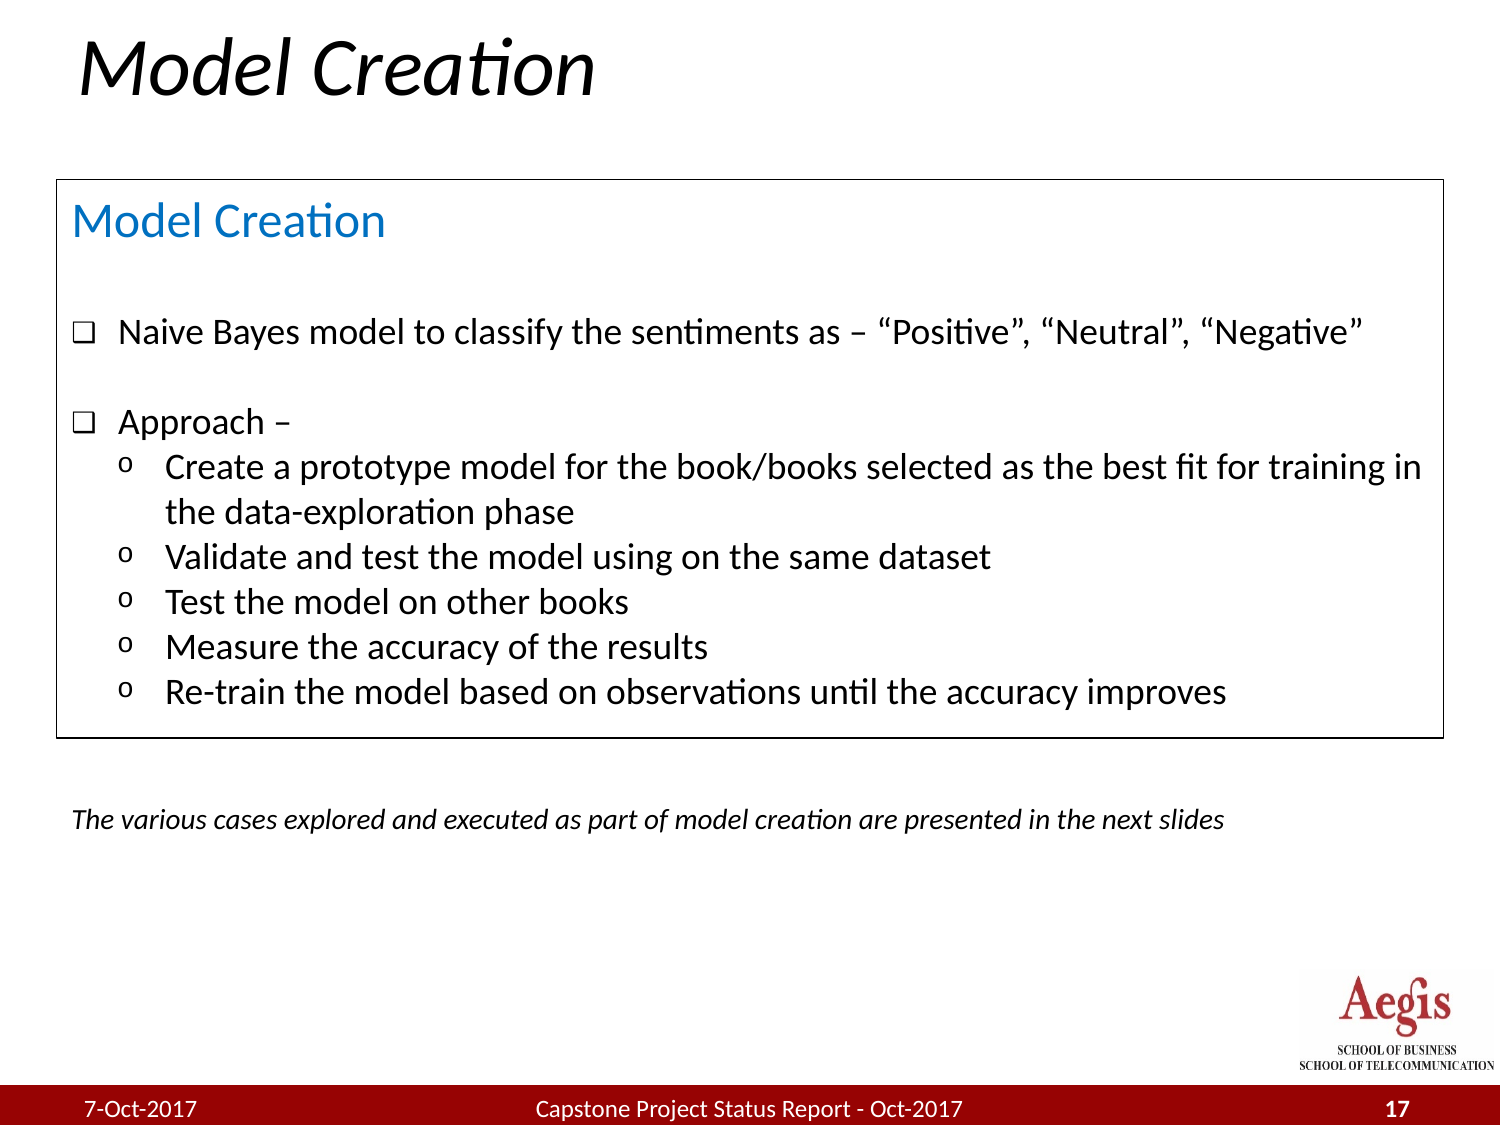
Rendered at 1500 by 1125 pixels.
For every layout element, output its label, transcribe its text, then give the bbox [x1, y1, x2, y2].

footer Capstone Project Status Report - Oct-2017 [474, 1077, 1025, 1125]
slide_number 17 [1074, 1077, 1425, 1125]
picture [1299, 969, 1494, 1070]
text_box Model Creation Naive Bayes model to classify the sentiments as – “Positive”, “Neutral”, “Negative” Approach – Create a prototype model for the book/books selected as the best fit for training in the data-exploration phase Validate and test the model using on the same dataset Test the model on other books Measure the accuracy of the results Re-train the model based on observations until the accuracy improves [56, 179, 1444, 739]
slide_number 7-Oct-2017 [69, 1077, 419, 1125]
text_box The various cases explored and executed as part of model creation are presented in the next slides [56, 792, 1444, 879]
title Model Creation [62, 0, 1450, 125]
